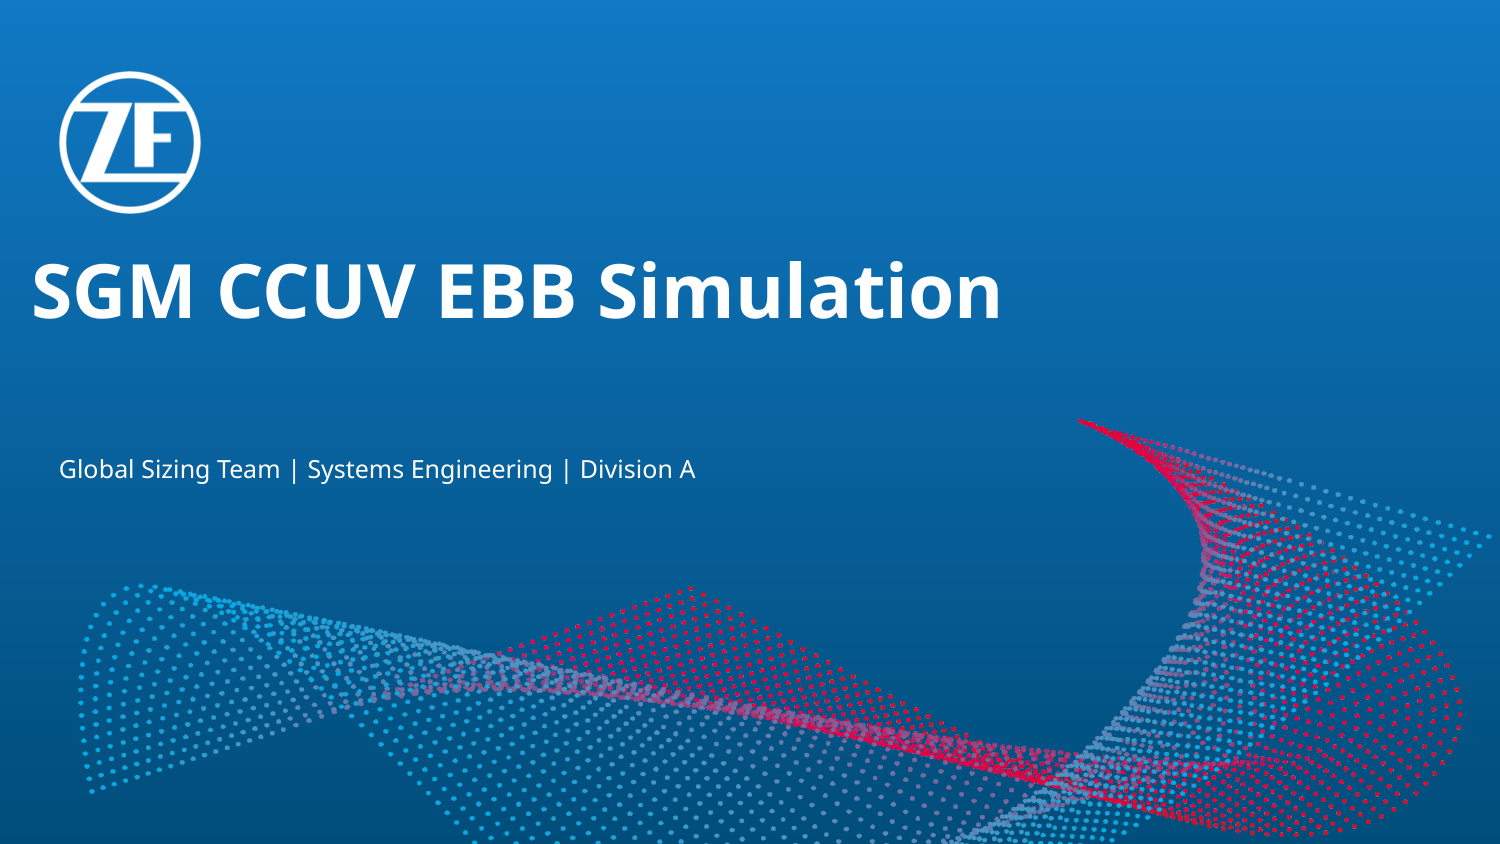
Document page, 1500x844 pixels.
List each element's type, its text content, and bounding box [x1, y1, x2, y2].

picture [69, 412, 1500, 844]
picture [59, 71, 201, 214]
title SGM CCUV EBB Simulation [31, 243, 1468, 418]
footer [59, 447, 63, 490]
